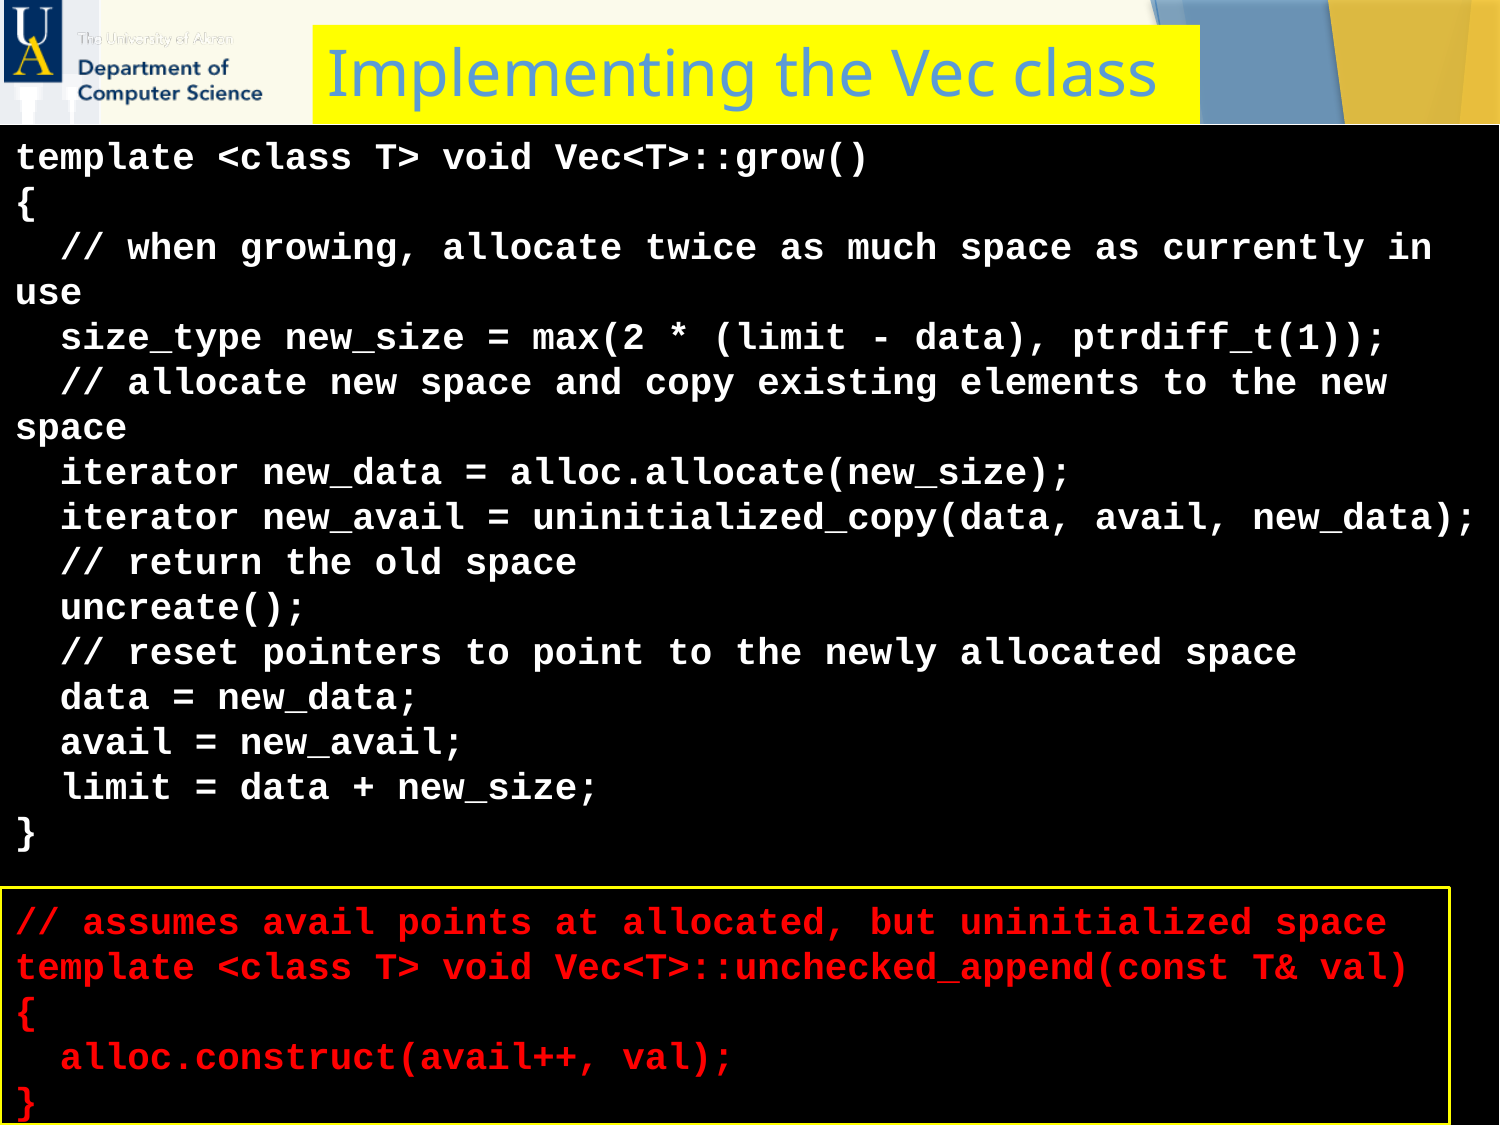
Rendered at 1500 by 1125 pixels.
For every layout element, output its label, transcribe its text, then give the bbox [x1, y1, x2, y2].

text_box template <class T> void Vec<T>::grow() { // when growing, allocate twice as much space as currently in use size_type new_size = max(2 * (limit - data), ptrdiff_t(1)); // allocate new space and copy existing elements to the new space iterator new_data = alloc.allocate(new_size); iterator new_avail = uninitialized_copy(data, avail, new_data); // return the old space uncreate(); // reset pointers to point to the newly allocated space data = new_data; avail = new_avail; limit = data + new_size; } // assumes avail points at allocated, but uninitialized space template <class T> void Vec<T>::unchecked_append(const T& val) { alloc.construct(avail++, val); } [0, 124, 1500, 1125]
title Implementing the Vec class [312, 24, 1200, 124]
text_box [0, 886, 1451, 1125]
picture [4, 0, 395, 124]
